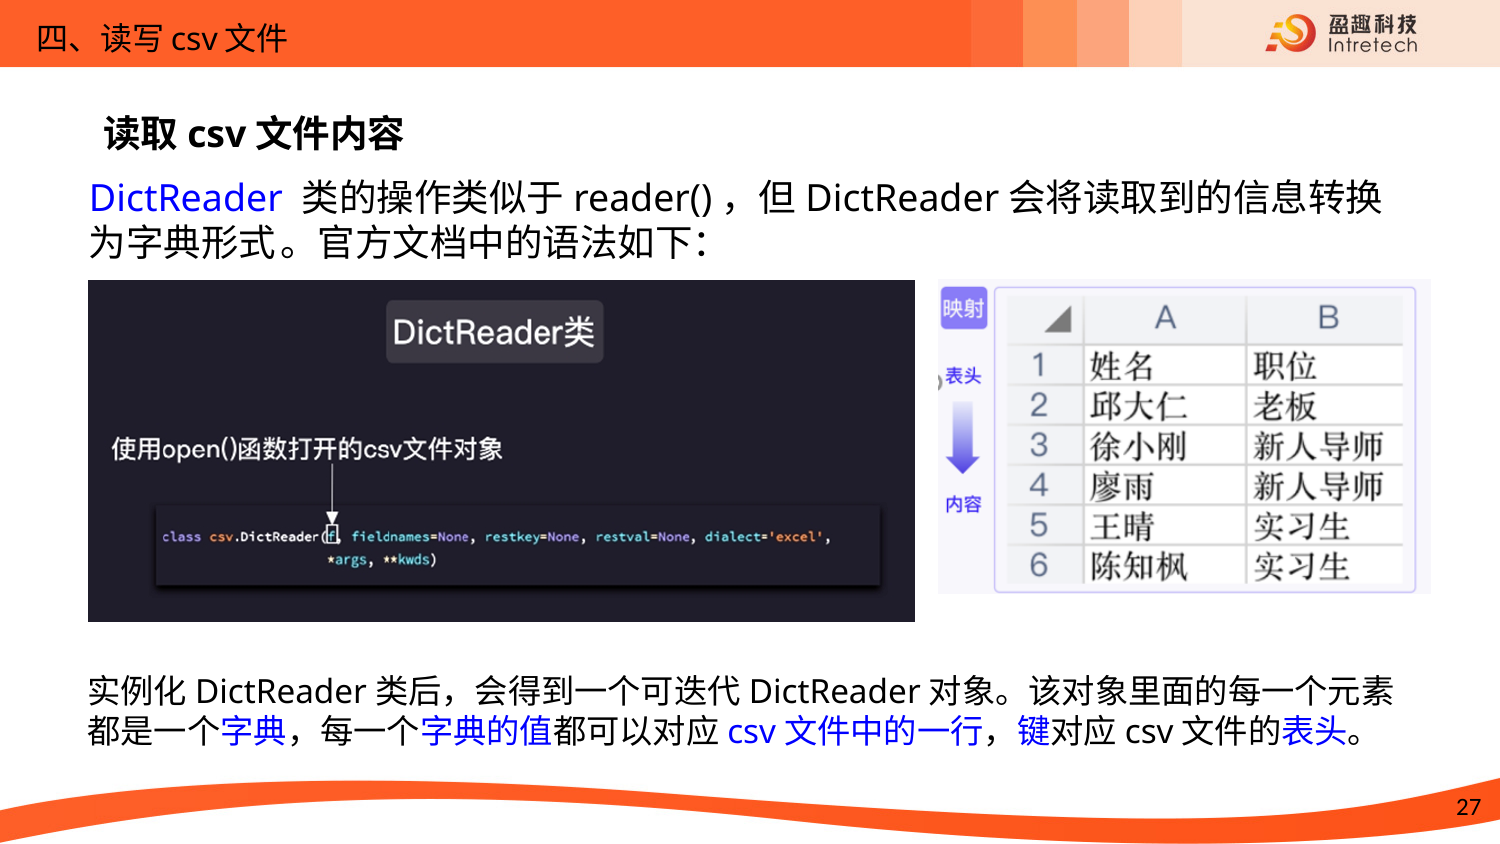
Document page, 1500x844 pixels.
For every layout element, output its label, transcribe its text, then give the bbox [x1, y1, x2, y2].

text_box DictReader 类的操作类似于reader()，但DictReader会将读取到的信息转换为字典形式 。官方文档中的语法如下： [87, 174, 1412, 265]
list 四、读写csv文件 [21, 10, 1088, 65]
text_box 实例化DictReader类后，会得到一个可迭代DictReader对象。该对象里面的每一个元素都是一个字典，每一个字典的值都可以对应csv文件中的一行，键对应csv文件的表头。 [87, 670, 1411, 751]
picture [0, 0, 1500, 844]
text_box 读取csv文件内容 [88, 102, 1329, 163]
